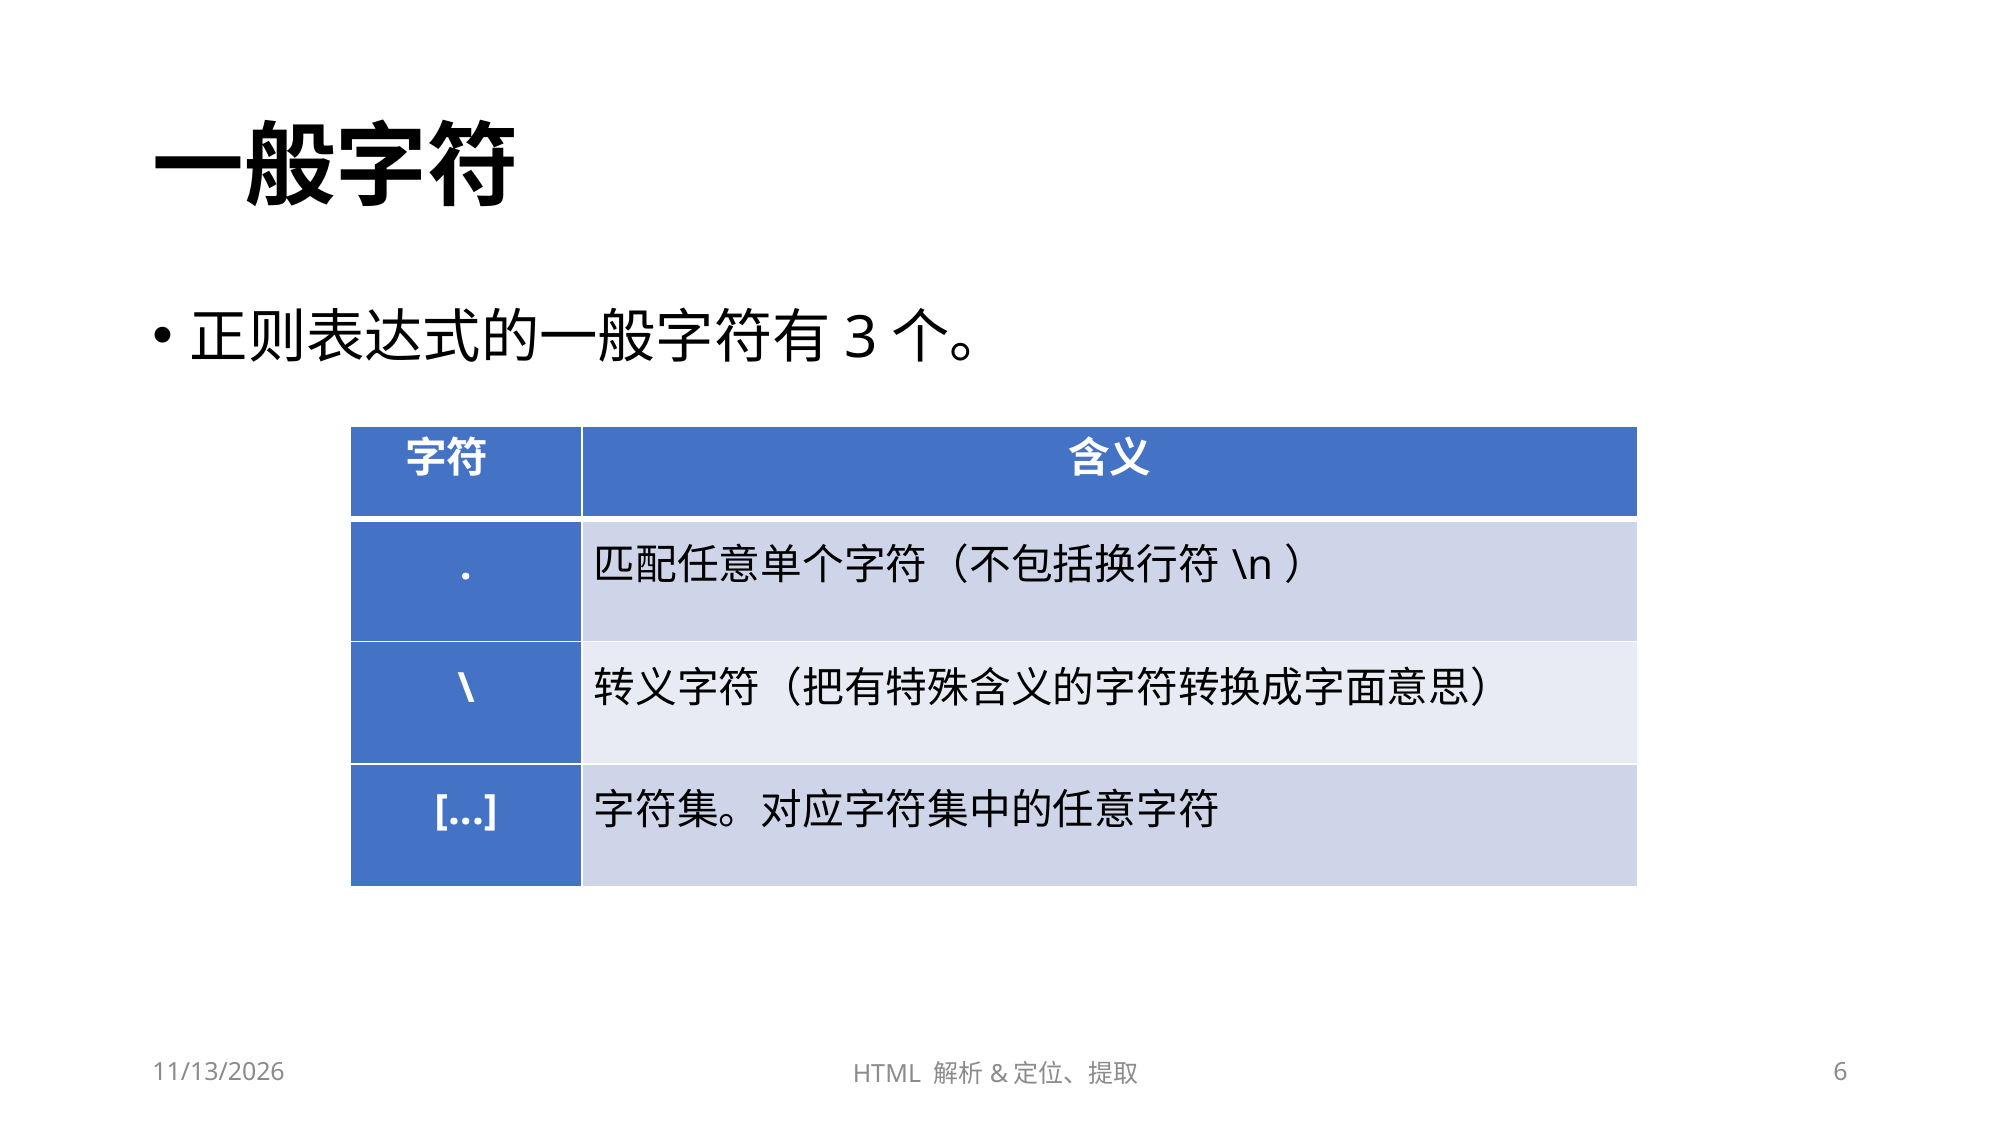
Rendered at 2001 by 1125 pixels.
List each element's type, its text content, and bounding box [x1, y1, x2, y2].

footer HTML 解析&定位、提取 [662, 1042, 1338, 1103]
list 正则表达式的一般字符有3个。 [137, 299, 1863, 1014]
table_cell 转义字符（把有特殊含义的字符转换成字面意思） [583, 642, 1637, 763]
table_cell . [351, 522, 581, 641]
slide_number 6 [1412, 1042, 1863, 1103]
table_cell [...] [351, 765, 581, 886]
table_header 字符 [351, 427, 581, 516]
table_cell 匹配任意单个字符（不包括换行符\n） [583, 522, 1637, 641]
table_cell \ [351, 642, 581, 763]
title 一般字符 [137, 59, 1863, 278]
table_cell 字符集。对应字符集中的任意字符 [583, 765, 1637, 886]
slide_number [137, 1042, 588, 1103]
table_header 含义 [583, 427, 1637, 516]
